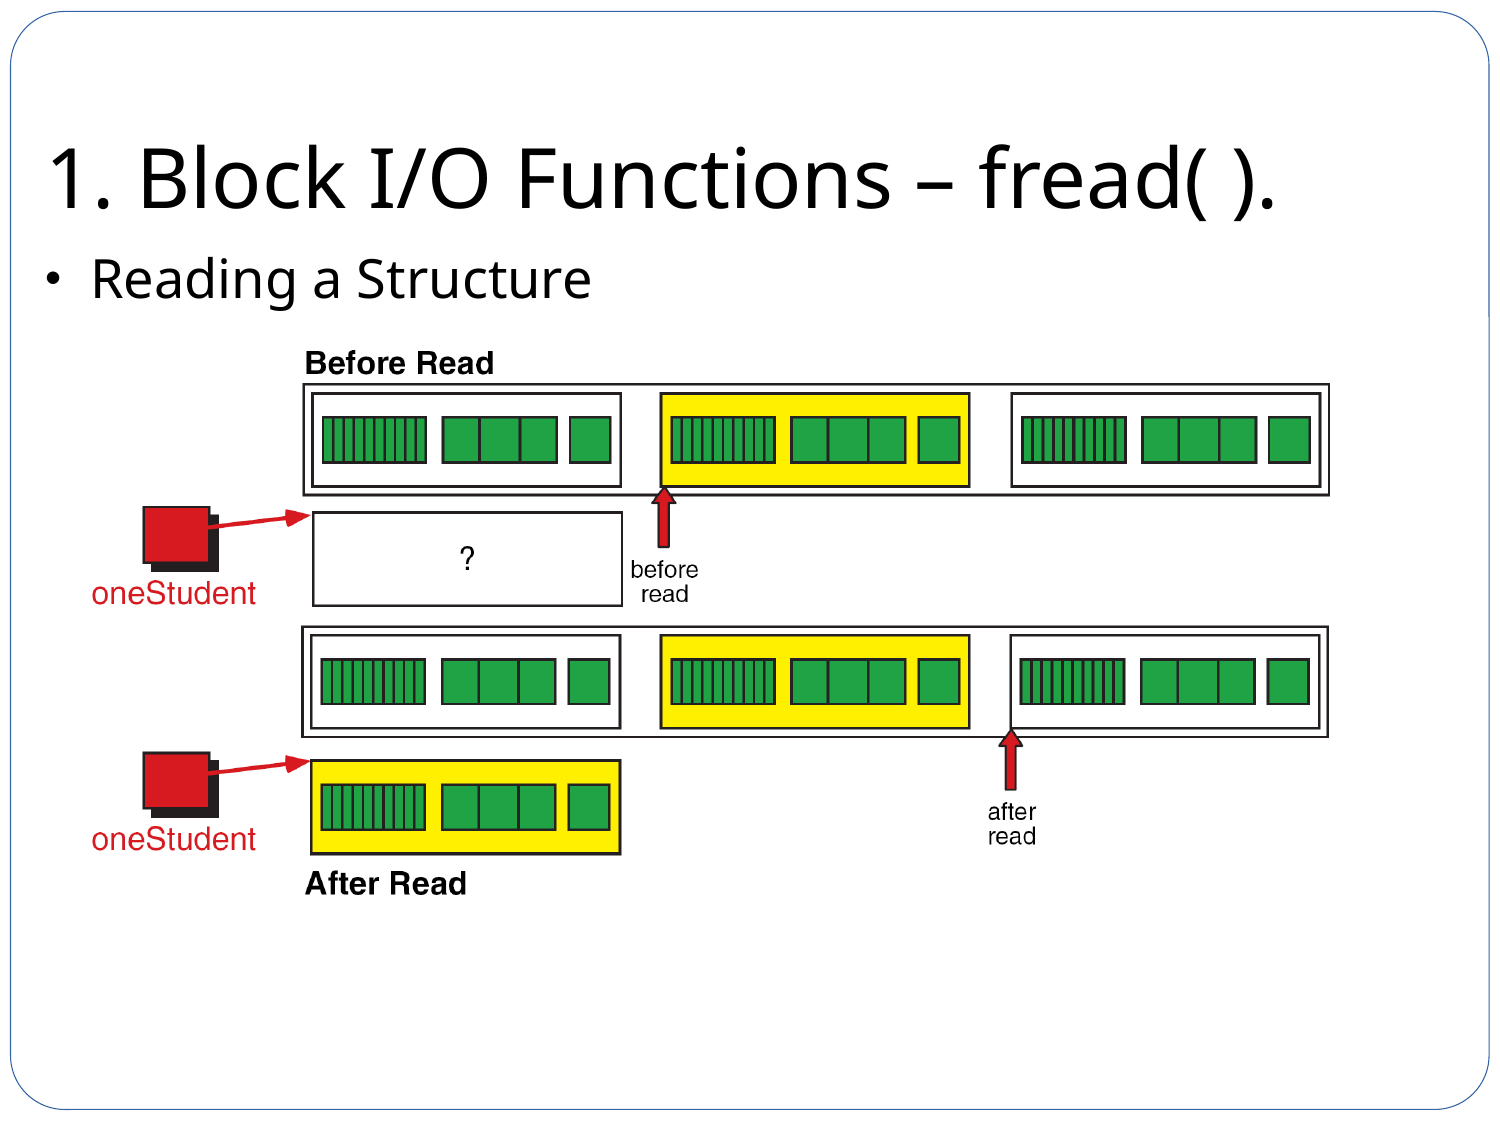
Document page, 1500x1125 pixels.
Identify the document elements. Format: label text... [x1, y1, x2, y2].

picture [37, 341, 1371, 914]
title 1. Block I/O Functions – fread( ). [36, 0, 1463, 234]
list Reading a Structure [36, 236, 1463, 1125]
